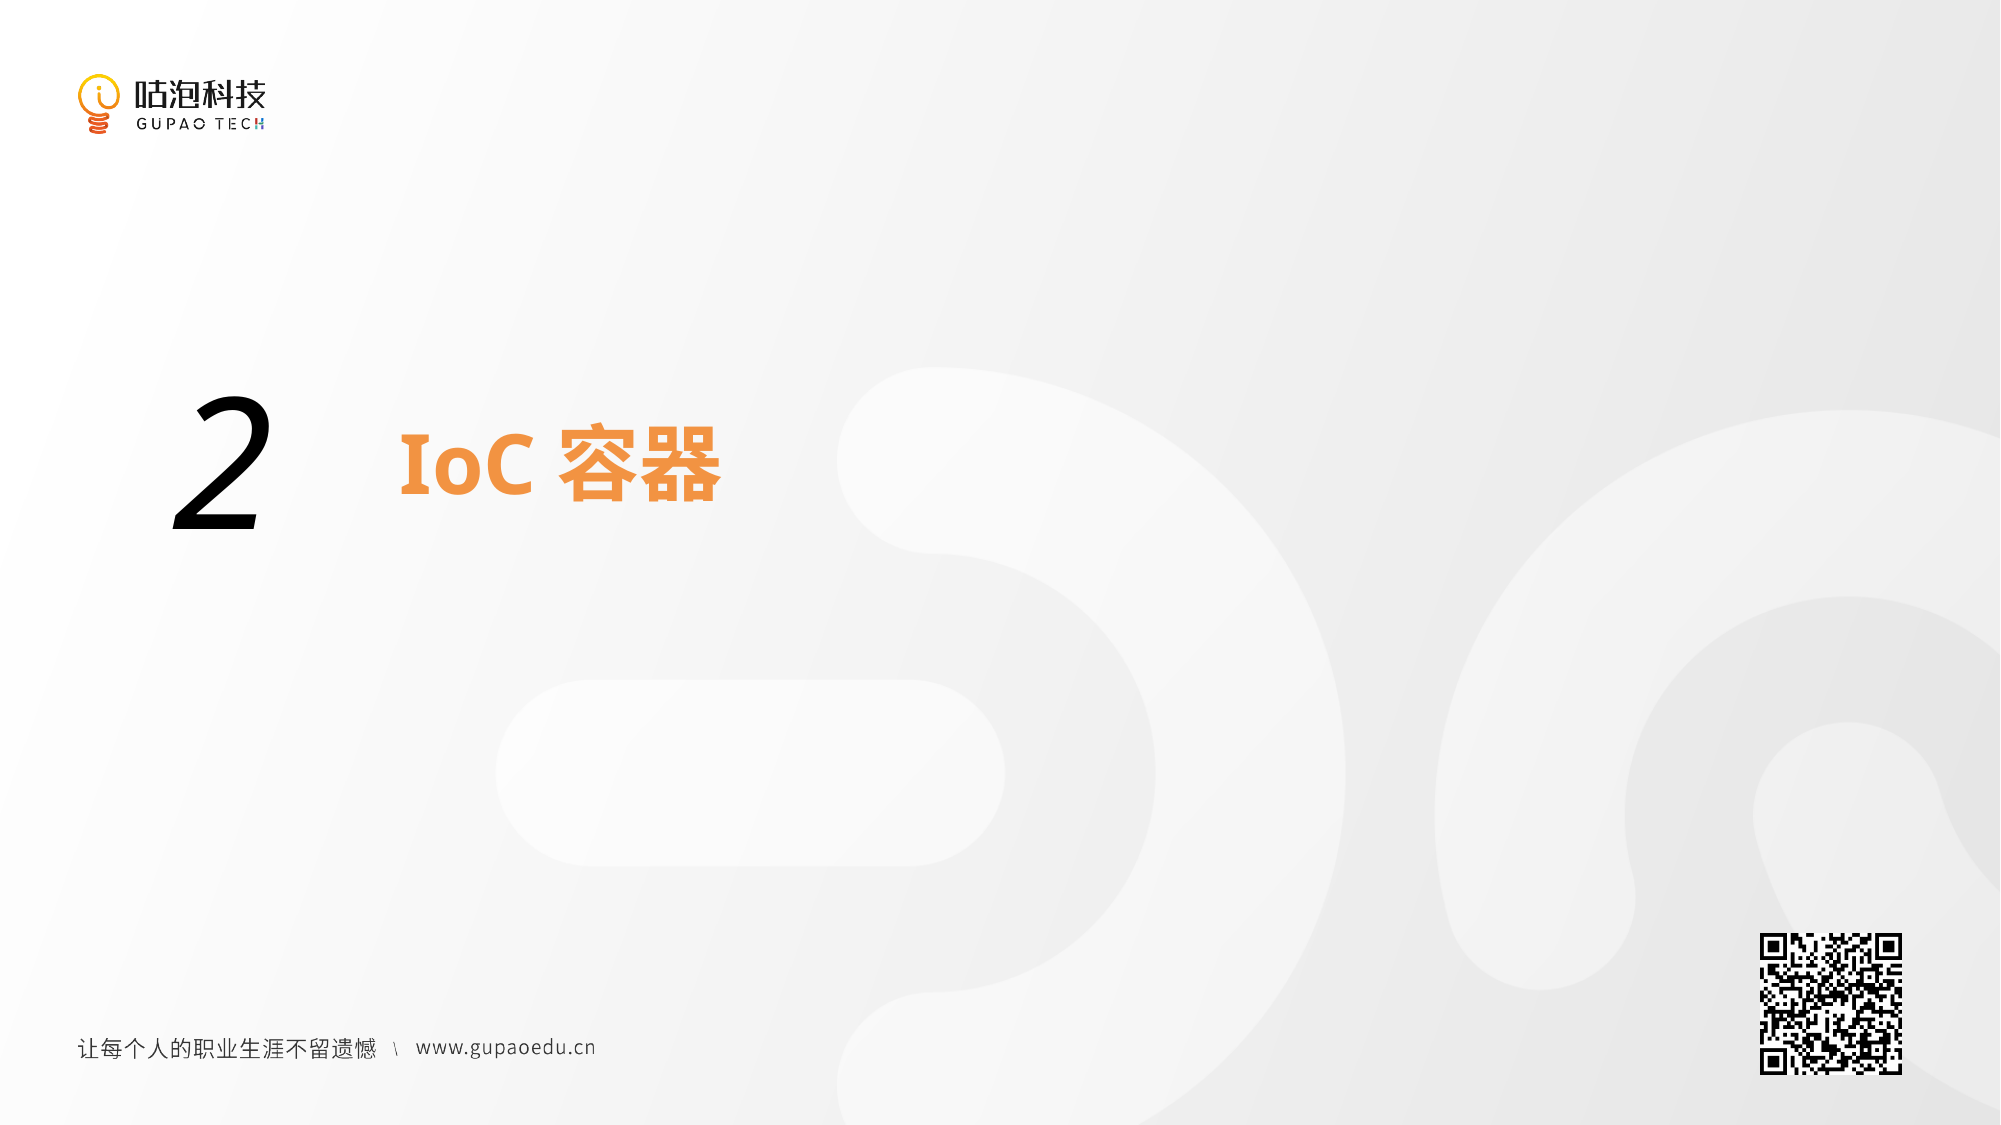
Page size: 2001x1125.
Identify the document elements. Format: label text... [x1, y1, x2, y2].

text_box 2 [157, 338, 317, 574]
text_box IoC容器 [385, 393, 1344, 519]
picture [0, 0, 2001, 1125]
